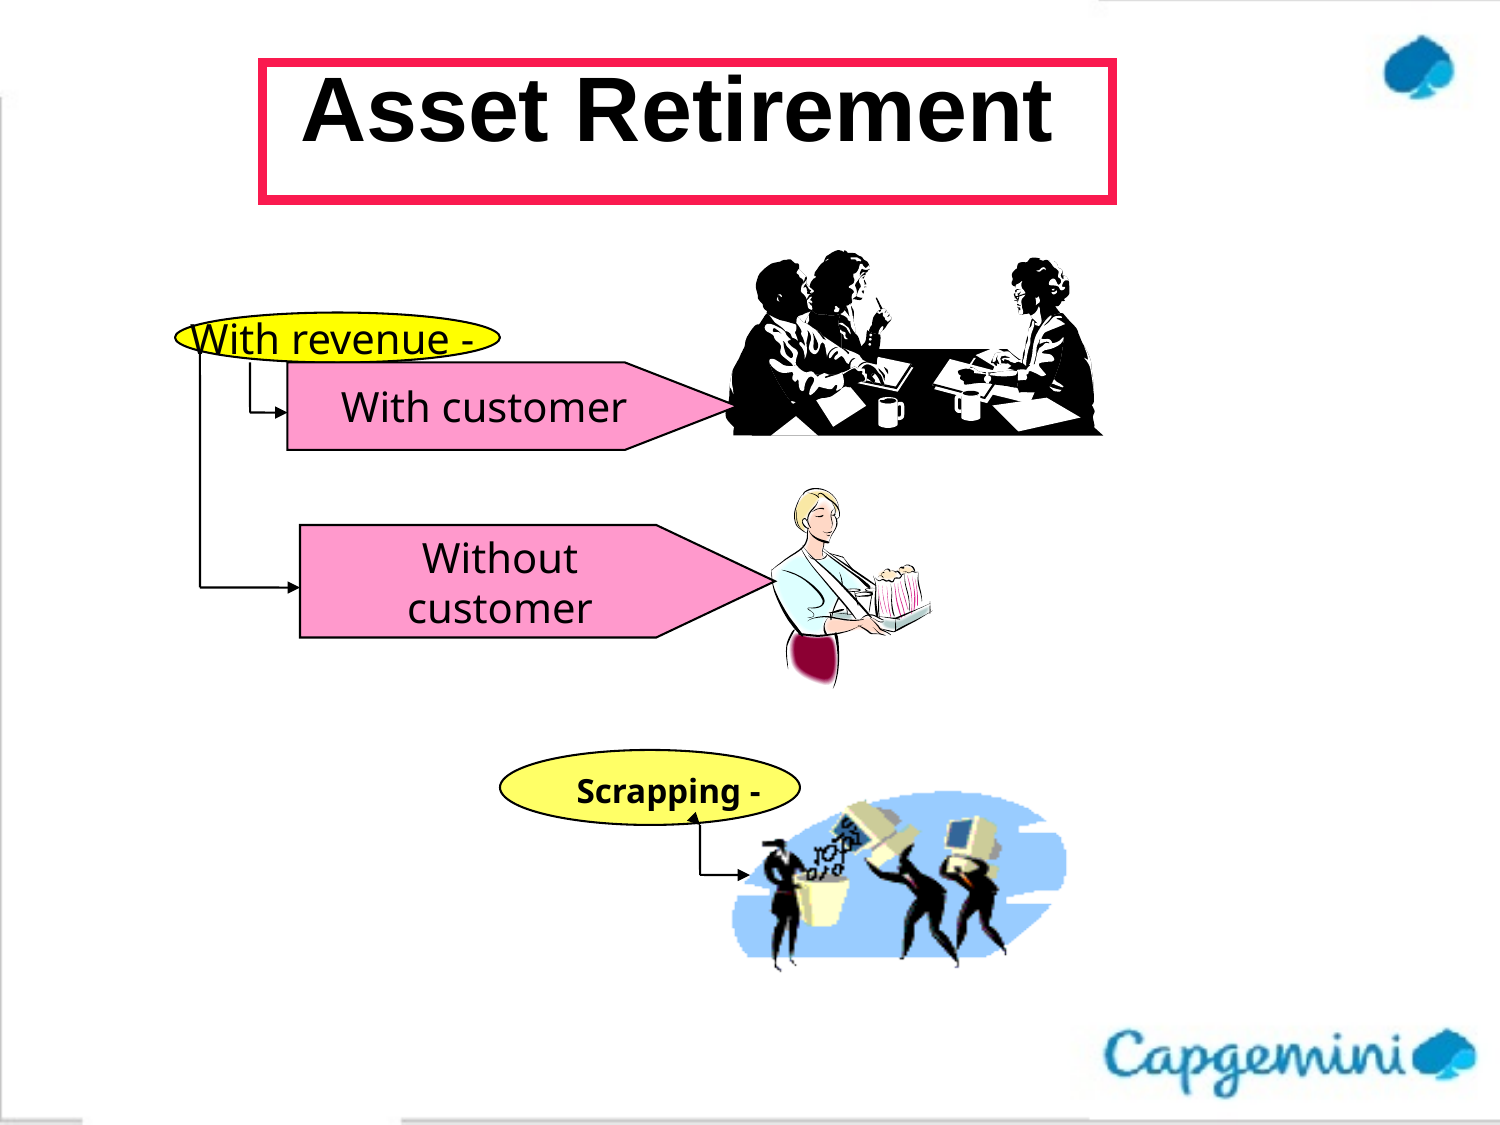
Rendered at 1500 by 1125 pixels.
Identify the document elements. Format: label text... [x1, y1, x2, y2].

title Asset Retirement [299, 49, 1088, 251]
picture [0, 0, 1500, 1125]
text_box [262, 62, 299, 200]
text_box [249, 406, 288, 419]
text_box With customer [287, 362, 719, 450]
text_box [499, 762, 537, 813]
text_box [199, 581, 301, 594]
text_box Scrapping - [537, 762, 800, 818]
text_box [300, 525, 324, 638]
text_box Without customer [324, 524, 675, 640]
text_box [1088, 62, 1113, 200]
text_box With revenue - [174, 312, 500, 362]
text_box [699, 818, 719, 823]
text_box [563, 818, 693, 825]
text_box [686, 811, 701, 826]
text_box [539, 749, 761, 762]
text_box [675, 533, 757, 629]
